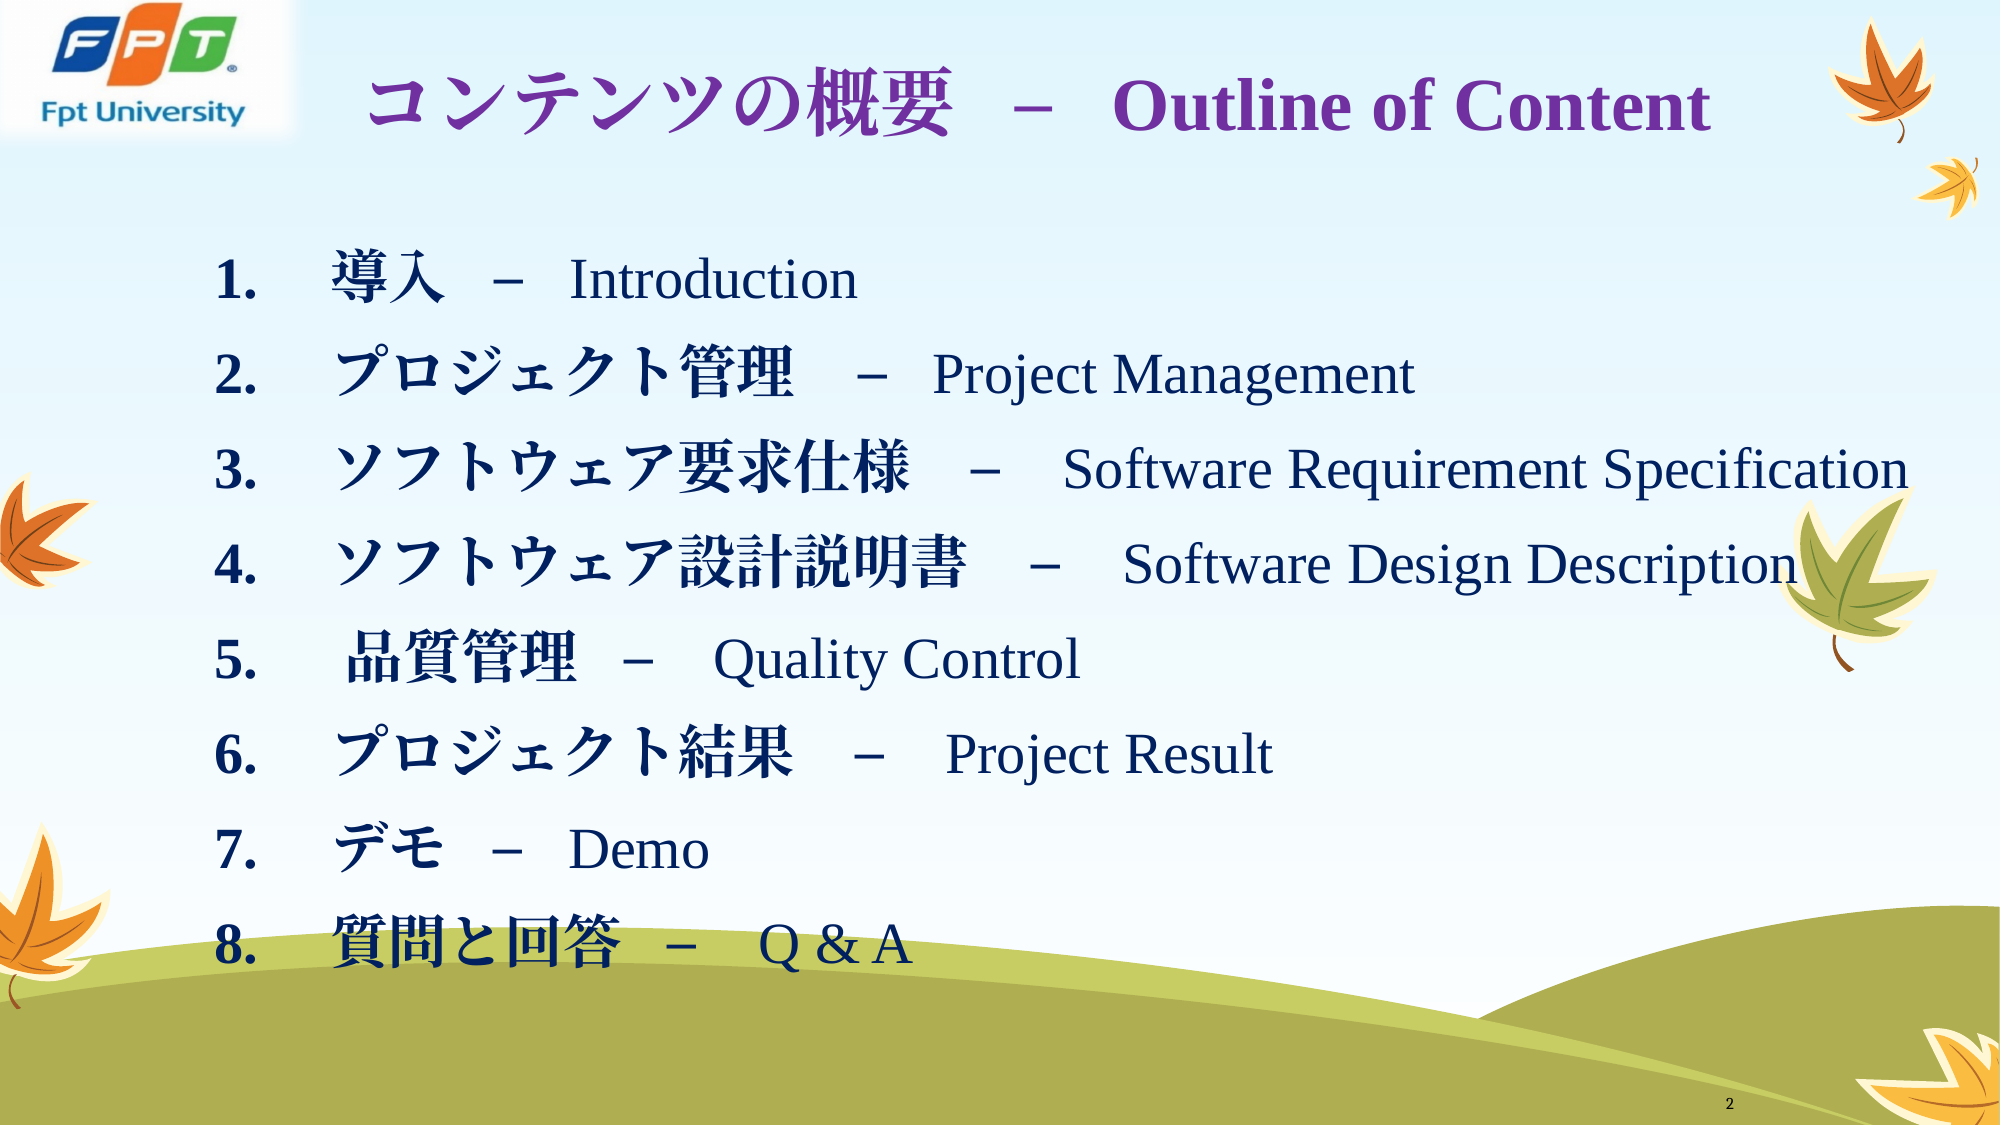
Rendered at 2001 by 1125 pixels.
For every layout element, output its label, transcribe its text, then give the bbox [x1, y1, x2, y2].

list 1. 導入 – Introduction 2. プロジェクト管理 – Project Management 3. ソフトウェア要求仕様 – Software Requirement Specification 4. ソフトウェア設計説明書 – Software Design Description 5. 品質管理 – Quality Control 6. プロジェクト結果 – Project Result 7. デモ – Demo 8. 質問と回答 – Q & A [199, 232, 1933, 1064]
picture [0, 0, 312, 155]
slide_number 2 [1644, 1083, 1750, 1122]
title コンテンツの概要 – Outline of Content [312, 12, 1822, 155]
